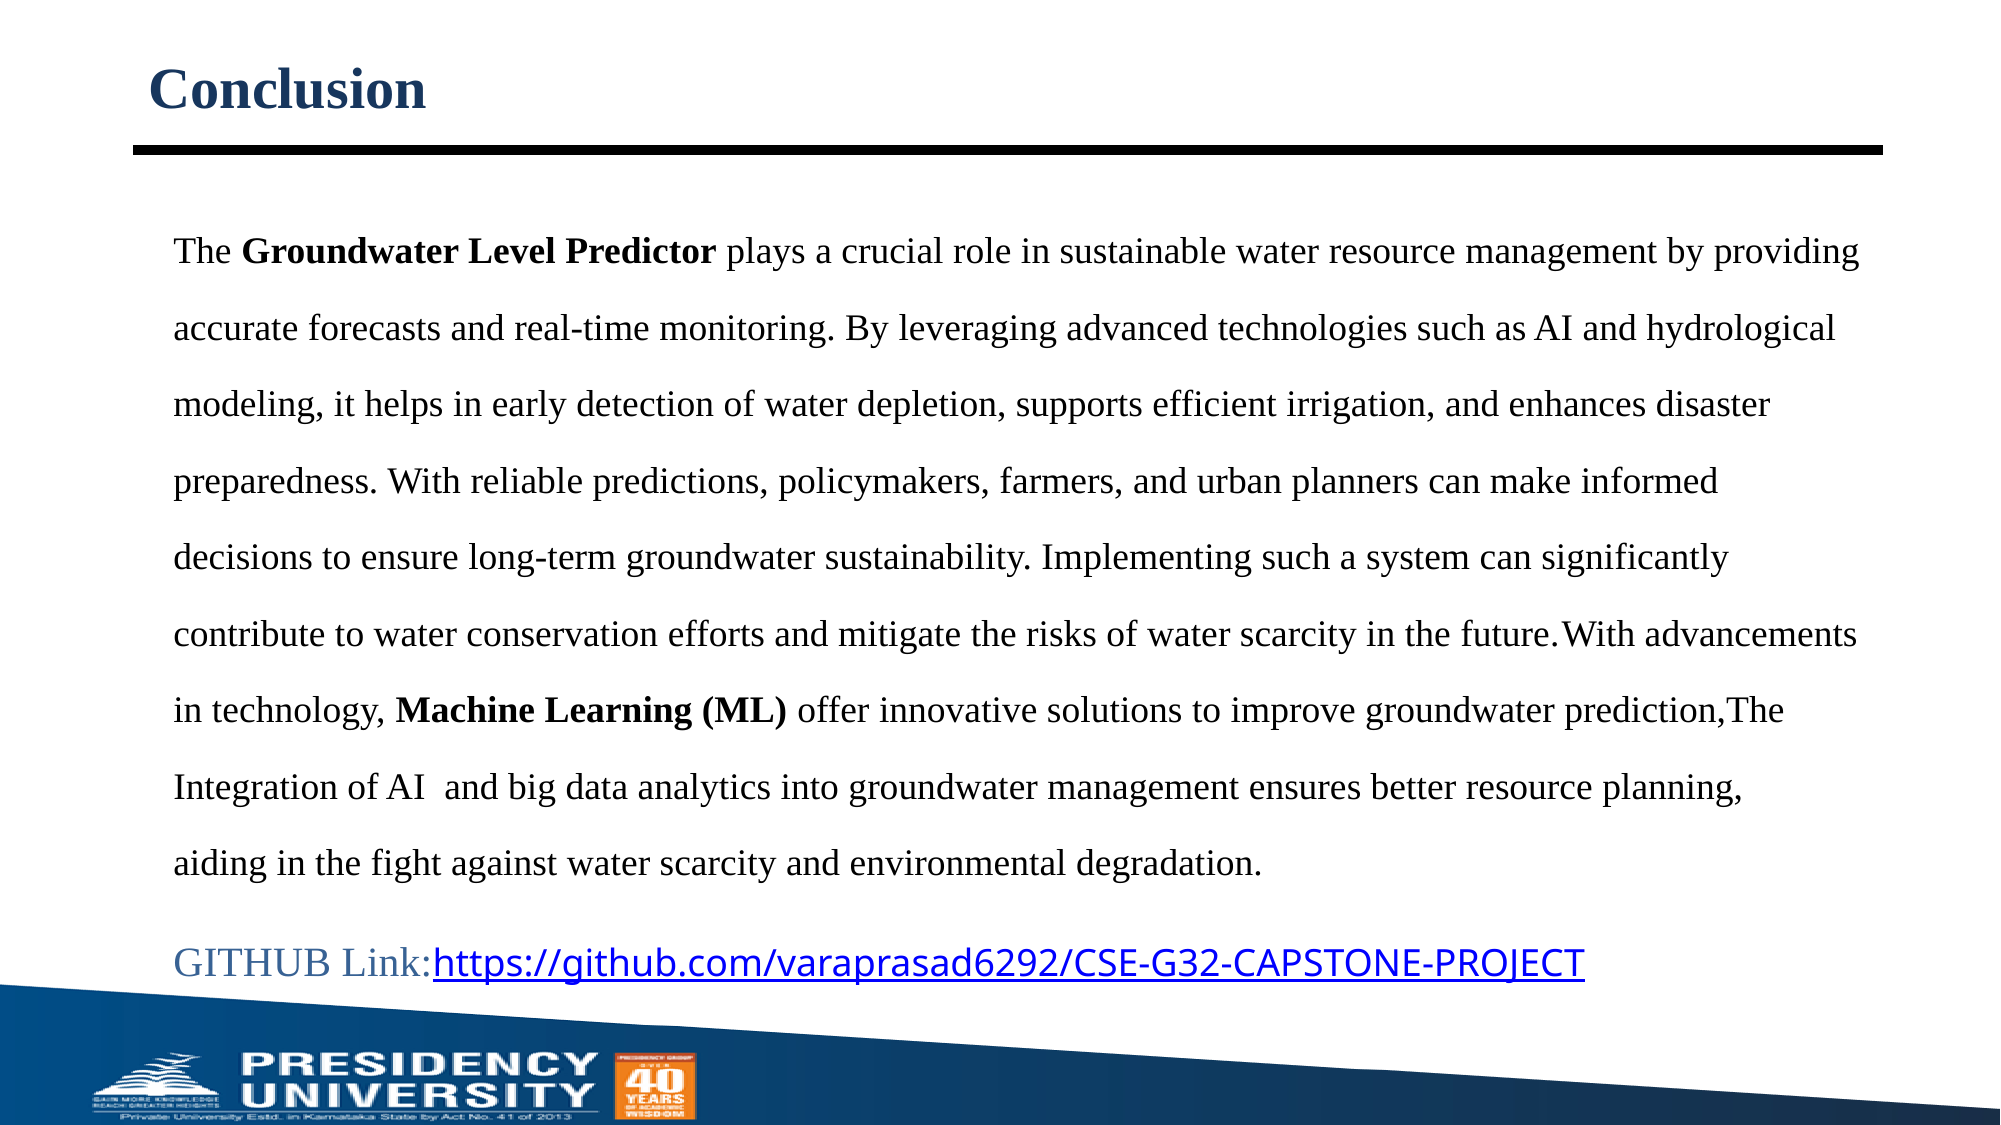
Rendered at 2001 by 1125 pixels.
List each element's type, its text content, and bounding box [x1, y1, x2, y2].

title Conclusion [133, 45, 1884, 125]
list The Groundwater Level Predictor plays a crucial role in sustainable water resource management by providing accurate forecasts and real-time monitoring. By leveraging advanced technologies such as AI and hydrological modeling, it helps in early detection of water depletion, supports efficient irrigation, and enhances disaster preparedness. With reliable predictions, policymakers, farmers, and urban planners can make informed decisions to ensure long-term groundwater sustainability. Implementing such a system can significantly contribute to water conservation efforts and mitigate the risks of water scarcity in the future.With advancements in technology, Machine Learning (ML) offer innovative solutions to improve groundwater prediction,The Integration of AI and big data analytics into groundwater management ensures better resource planning, aiding in the fight against water scarcity and environmental degradation. GITHUB Link:https://github.com/varaprasad6292/CSE-G32-CAPSTONE-PROJECT [133, 187, 1884, 1000]
picture [0, 982, 2000, 1125]
